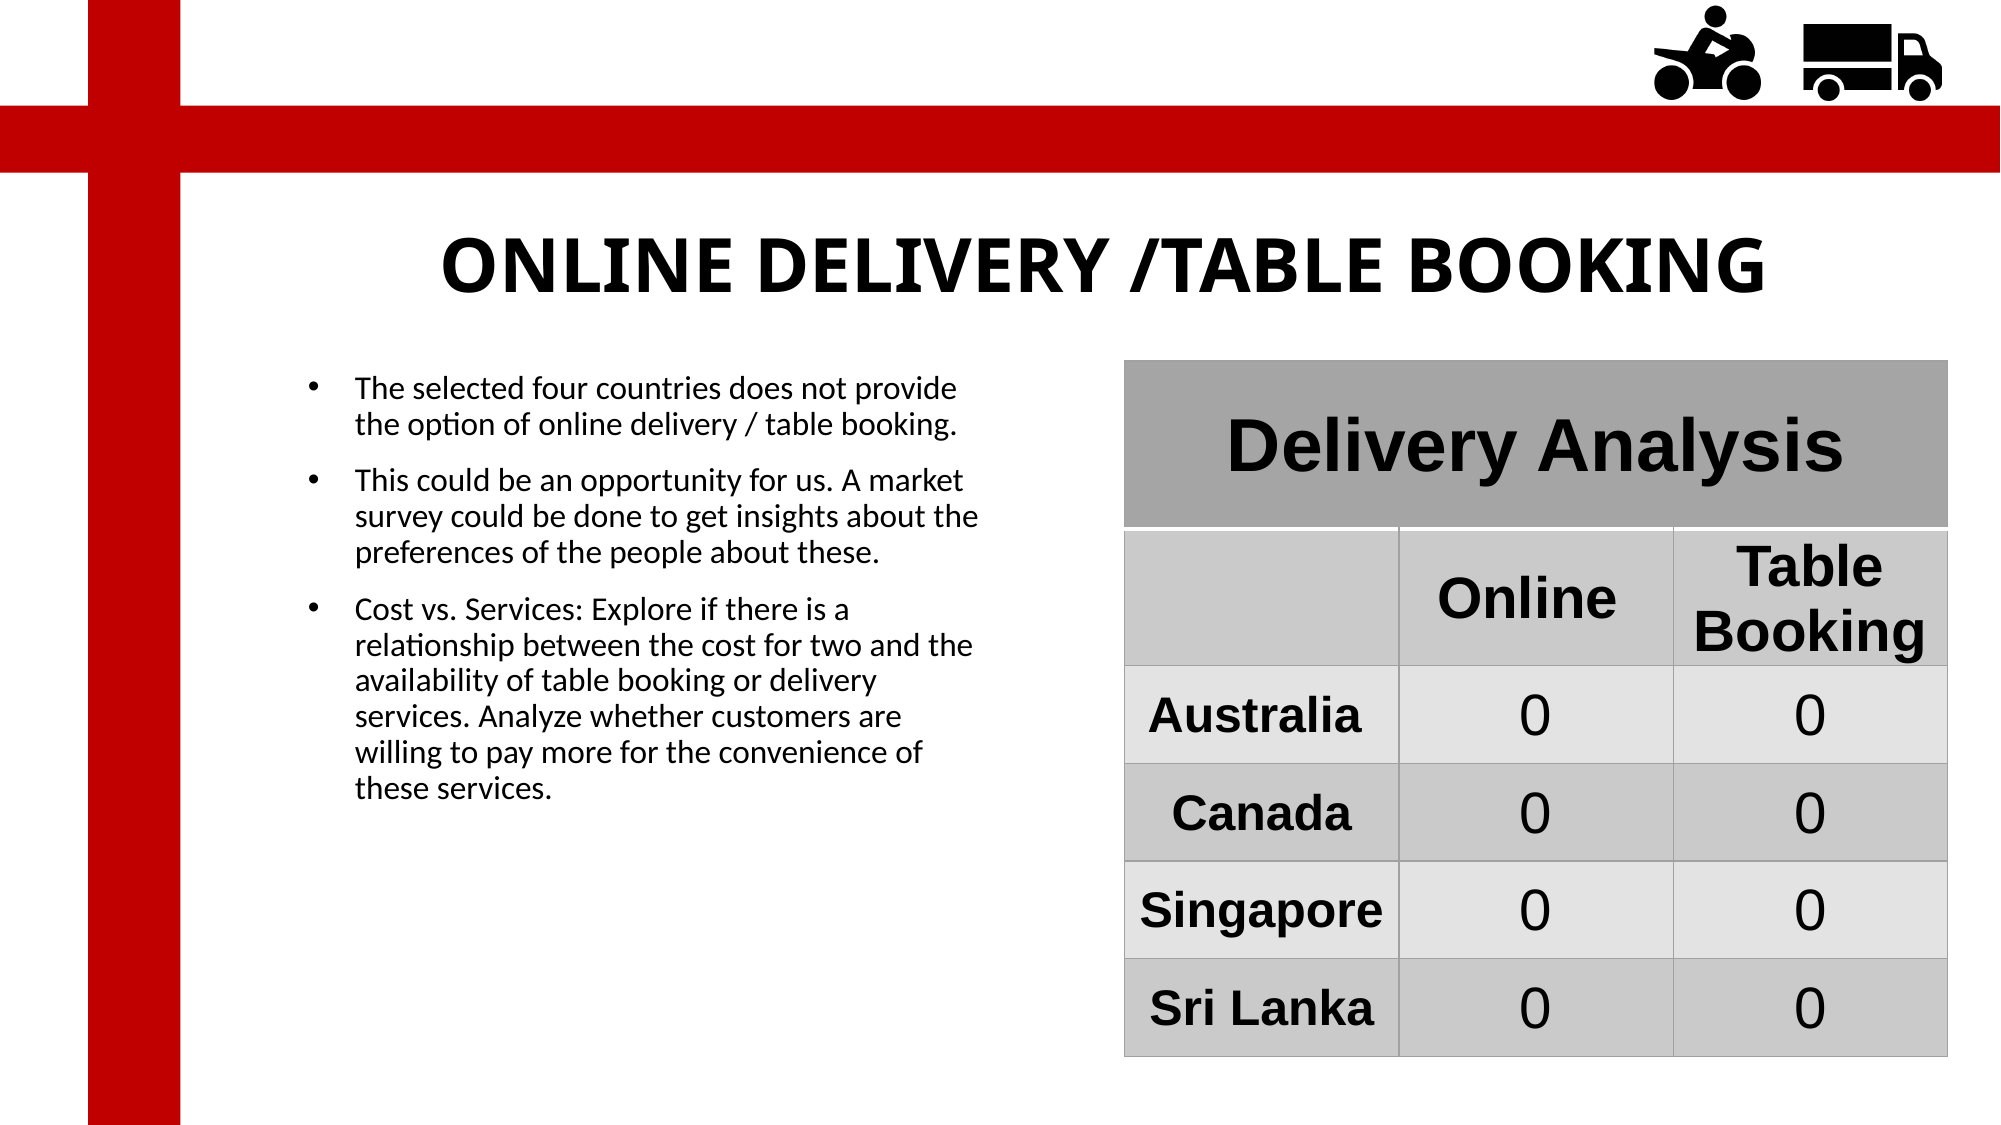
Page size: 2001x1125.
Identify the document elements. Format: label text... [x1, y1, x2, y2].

table_cell Canada [1125, 764, 1398, 860]
table_cell Australia [1125, 666, 1398, 763]
table_header Delivery Analysis [1125, 362, 1947, 527]
table_cell Sri Lanka [1125, 959, 1398, 1056]
table_cell Table Booking [1674, 531, 1947, 665]
table_cell Singapore [1125, 862, 1398, 958]
title ONLINE DELIVERY /TABLE BOOKING [386, 173, 1824, 317]
table_cell 0 [1674, 959, 1947, 1056]
table_cell Online [1400, 531, 1673, 665]
table_cell 0 [1674, 666, 1947, 763]
table_cell 0 [1400, 959, 1673, 1056]
table_cell [1125, 531, 1398, 665]
table_cell 0 [1400, 764, 1673, 860]
list The selected four countries does not provide the option of online delivery / table booking. This could be an opportunity for us. A market survey could be done to get insights about the preferences of the people about these. Cost vs. Services: Explore if there is a relationship between the cost for two and the availability of table booking or delivery services. Analyze whether customers are willing to pay more for the convenience of these services. [292, 363, 1000, 973]
picture [1797, 0, 1948, 137]
picture [1631, 0, 1783, 128]
table_cell 0 [1674, 764, 1947, 860]
text_box [88, 173, 181, 1125]
table_cell 0 [1400, 666, 1673, 763]
table_cell 0 [1400, 862, 1673, 958]
table_cell 0 [1674, 862, 1947, 958]
text_box [0, 105, 2000, 173]
text_box [88, 0, 181, 105]
